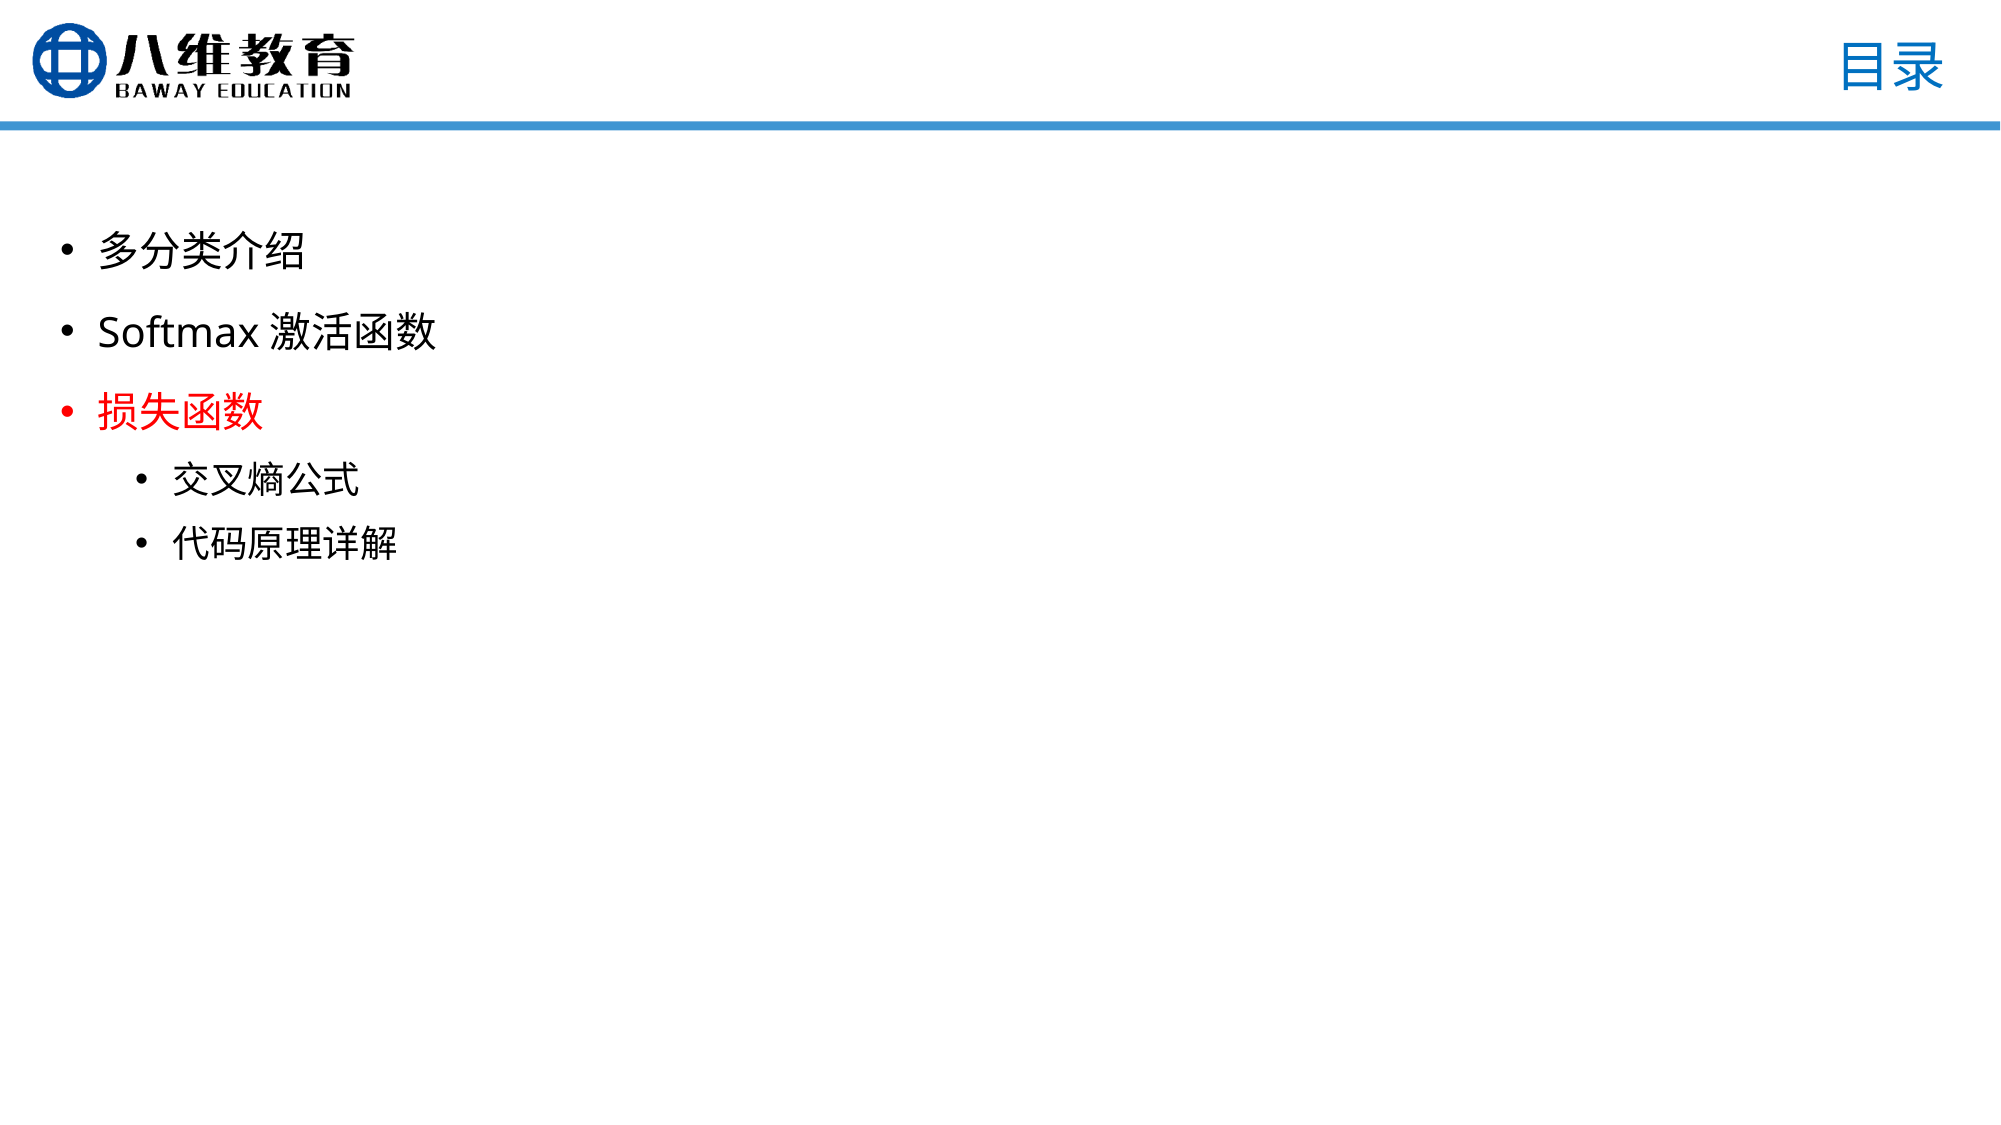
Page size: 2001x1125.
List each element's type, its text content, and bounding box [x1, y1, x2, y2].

list 多分类介绍 Softmax激活函数 损失函数 交叉熵公式 代码原理详解 [45, 207, 1920, 1093]
title 目录 [480, 30, 1961, 112]
picture [23, 19, 362, 106]
